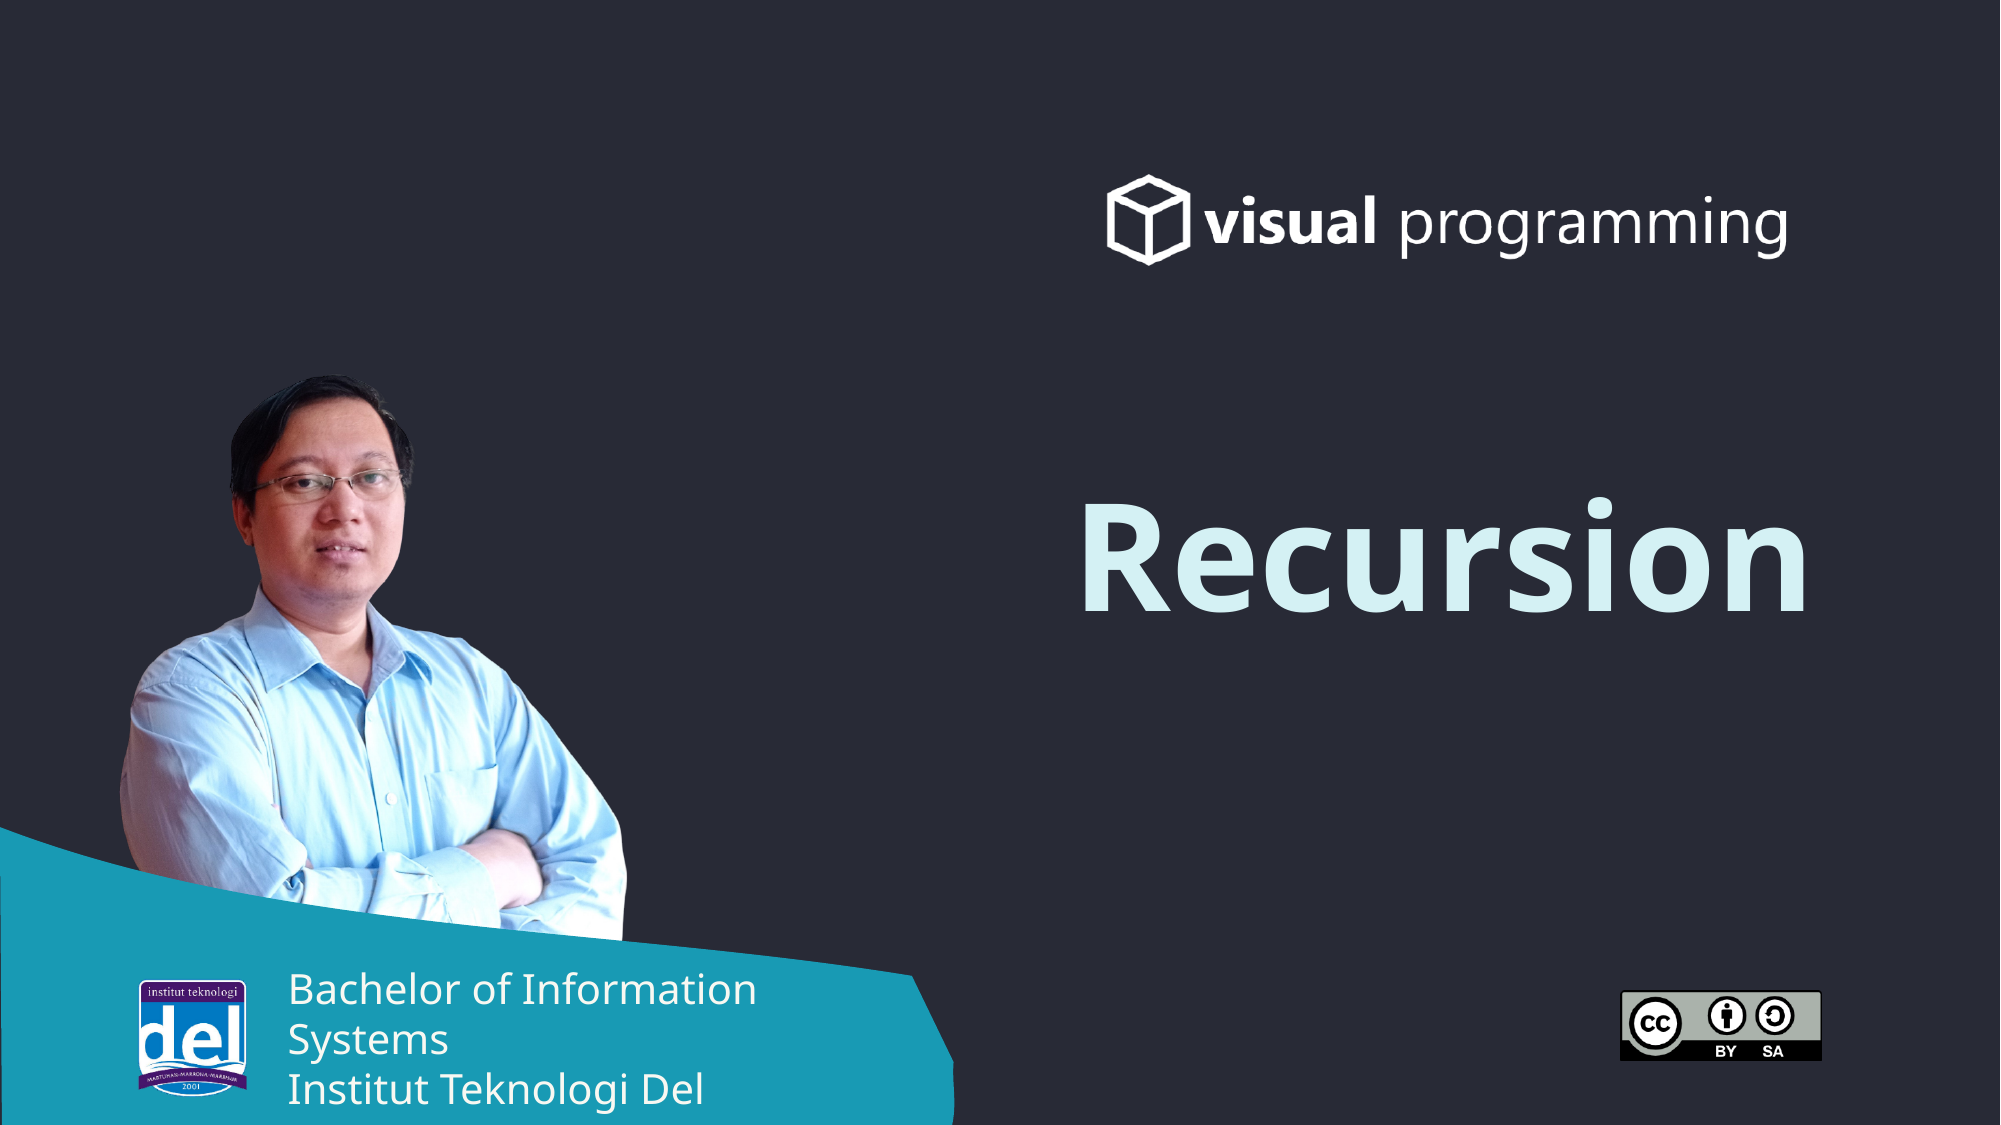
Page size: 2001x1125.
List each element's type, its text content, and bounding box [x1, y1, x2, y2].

picture [31, 350, 681, 946]
title Recursion [360, 371, 1830, 754]
picture [1103, 161, 1830, 298]
picture [1620, 990, 1822, 1061]
picture [137, 978, 247, 1097]
